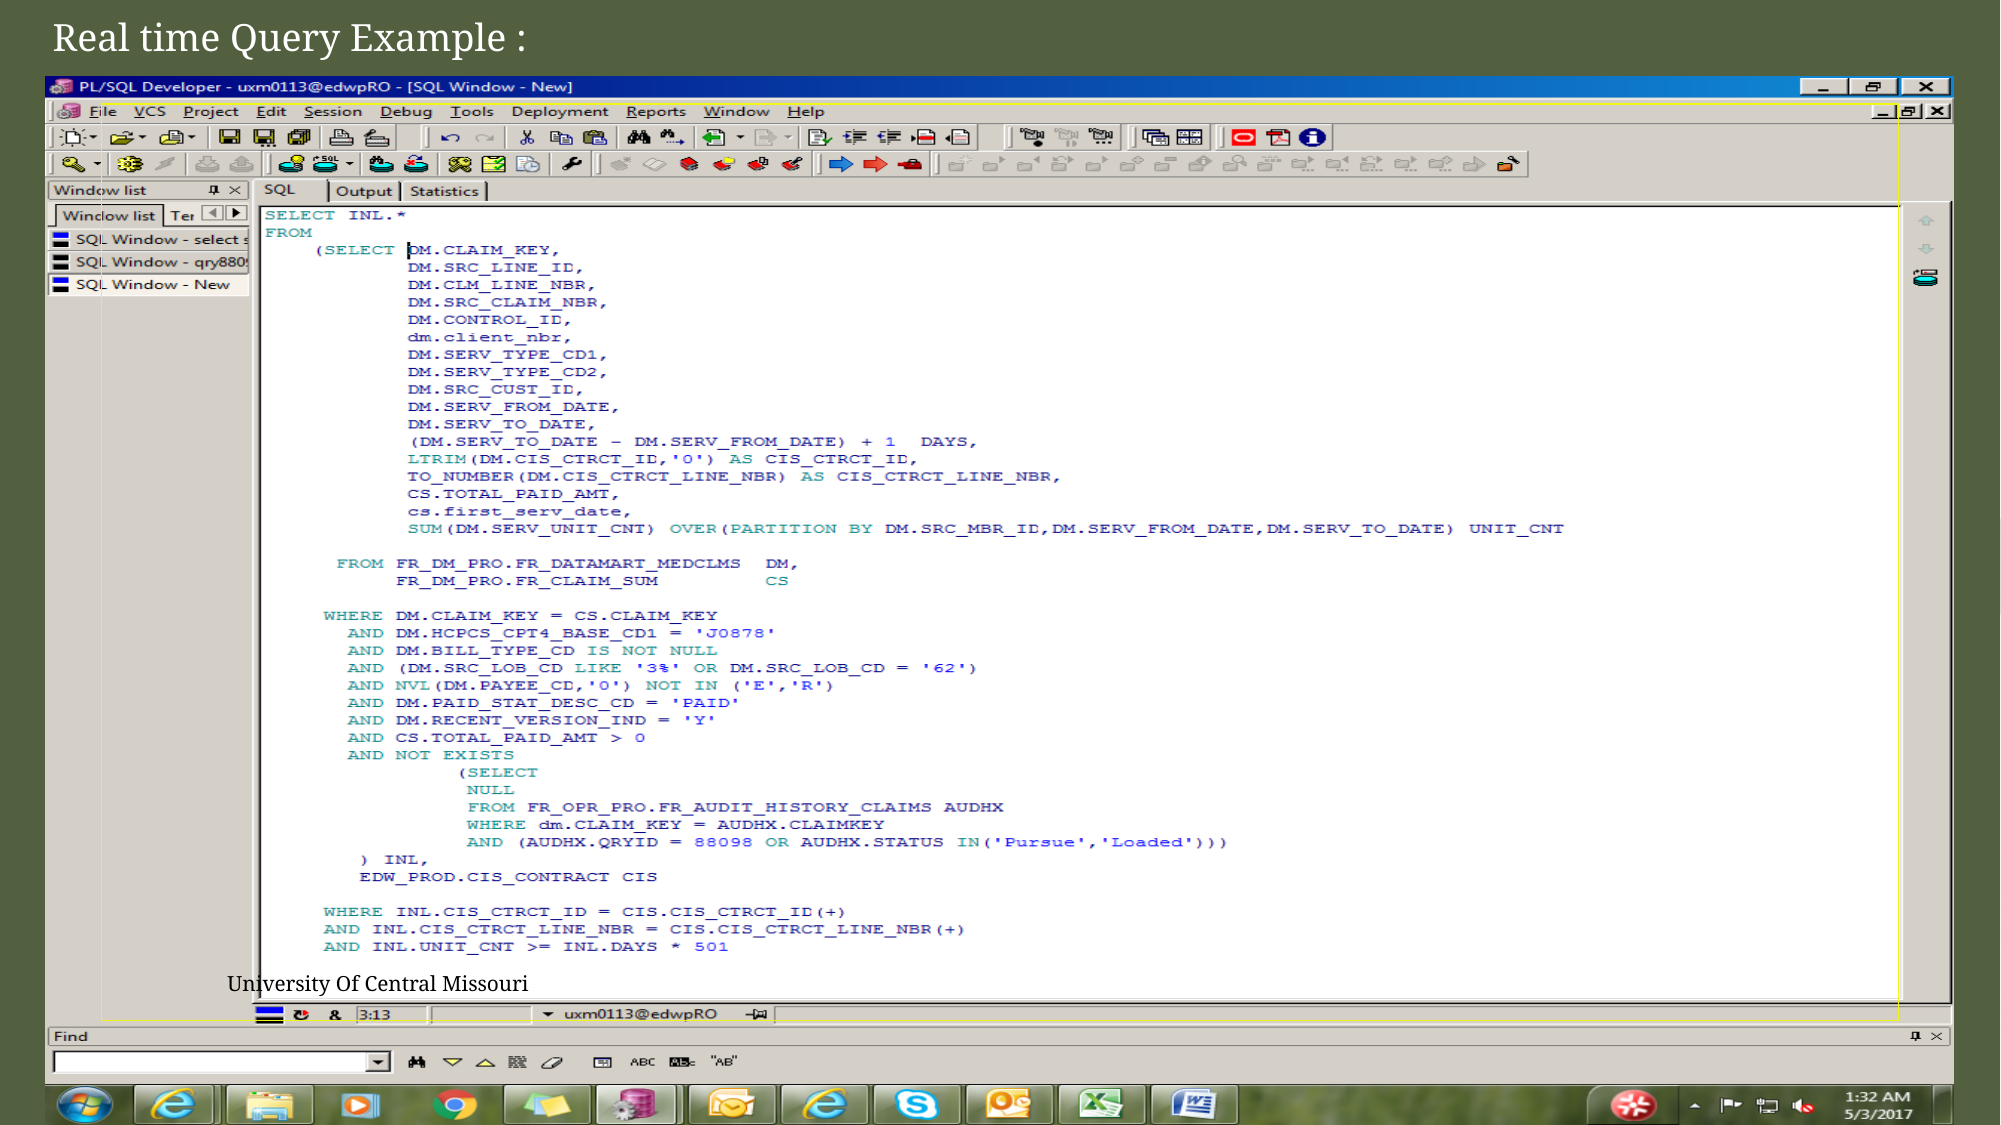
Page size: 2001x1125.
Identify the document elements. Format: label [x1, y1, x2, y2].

text_box [0, 0, 2000, 1125]
picture [45, 76, 1955, 1125]
